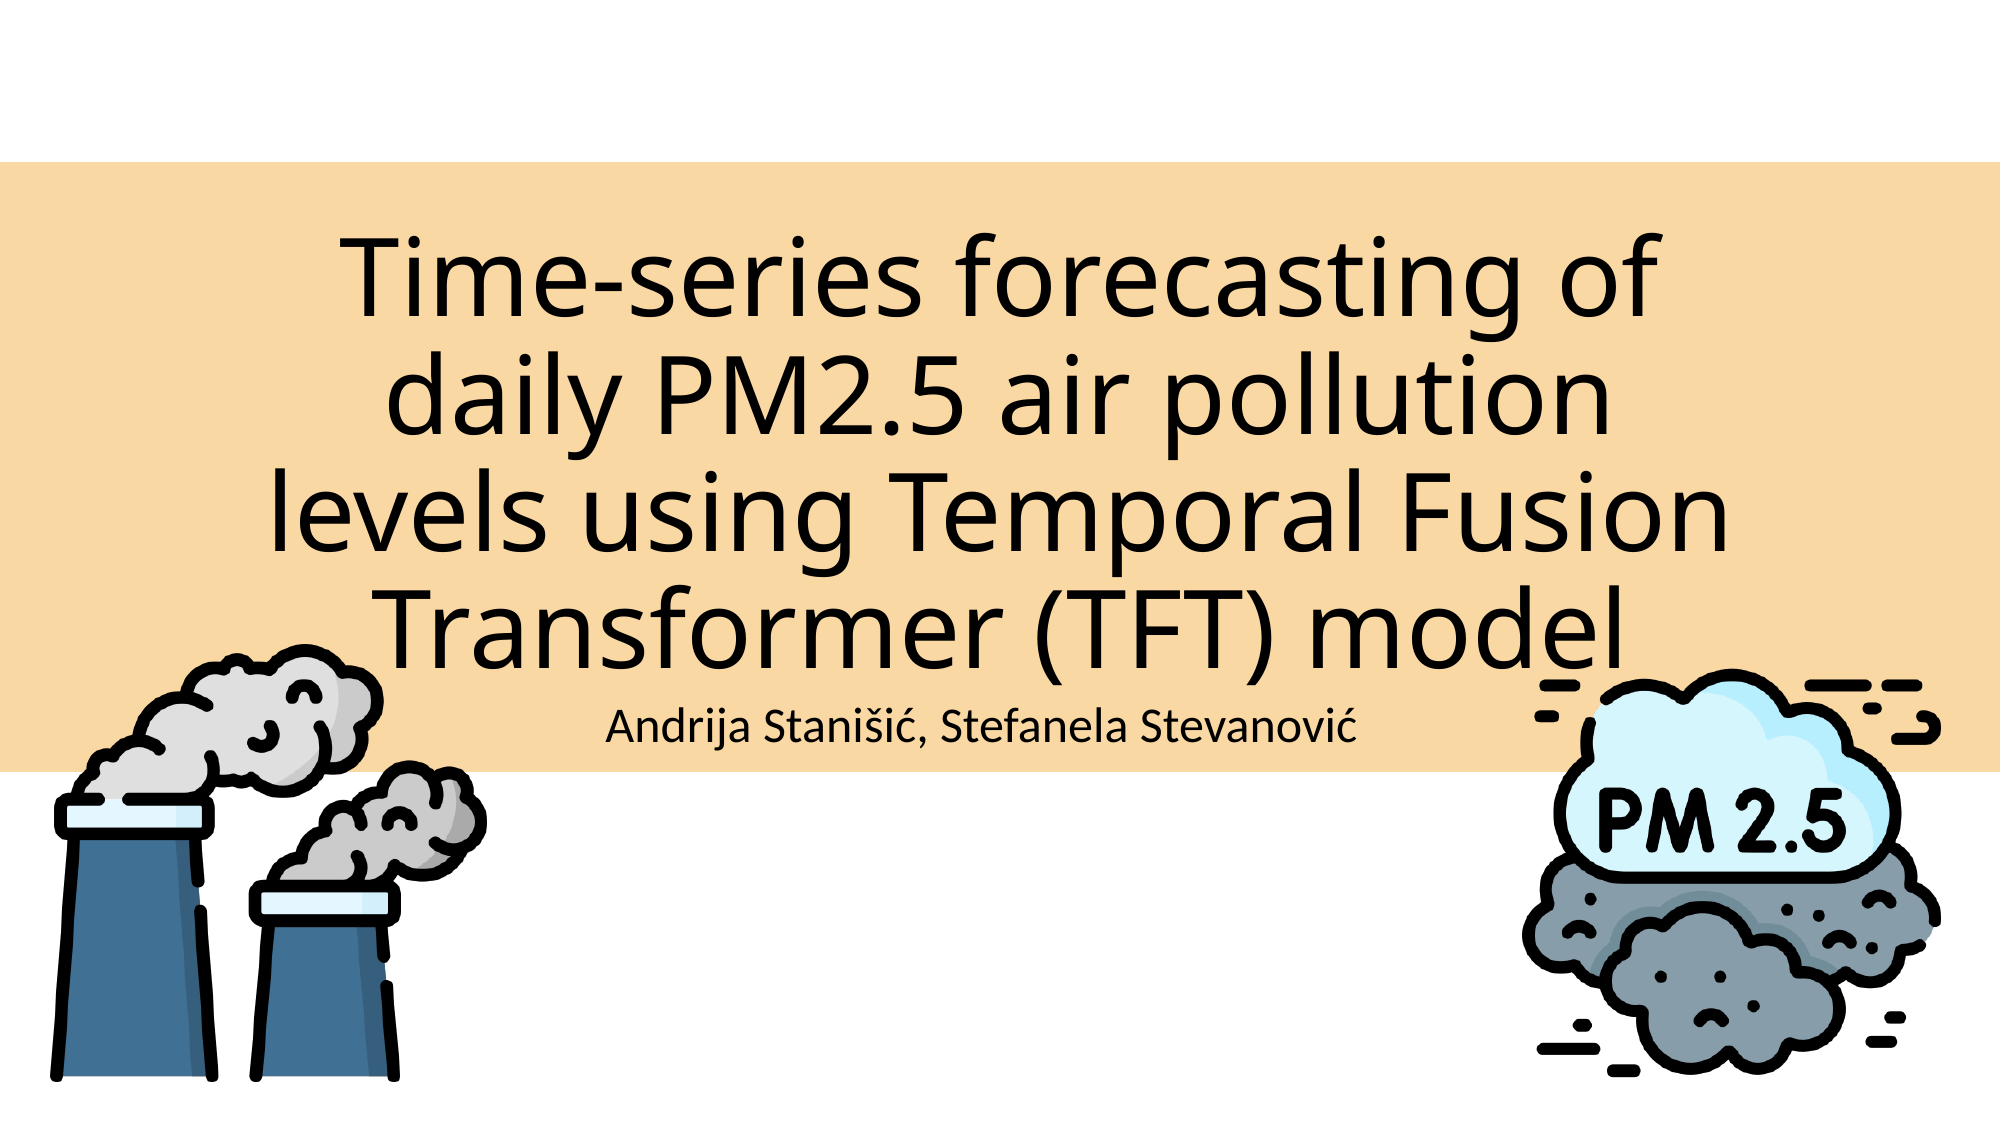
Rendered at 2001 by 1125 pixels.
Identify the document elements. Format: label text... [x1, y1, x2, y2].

subtitle Andrija Stanišić, Stefanela Stevanović [487, 691, 1522, 964]
text_box [0, 161, 2000, 773]
picture [1522, 663, 1941, 1082]
picture [50, 644, 487, 1082]
title Time-series forecasting of daily PM2.5 air pollution levels using Temporal Fusion Transformer (TFT) model [249, 199, 1750, 691]
